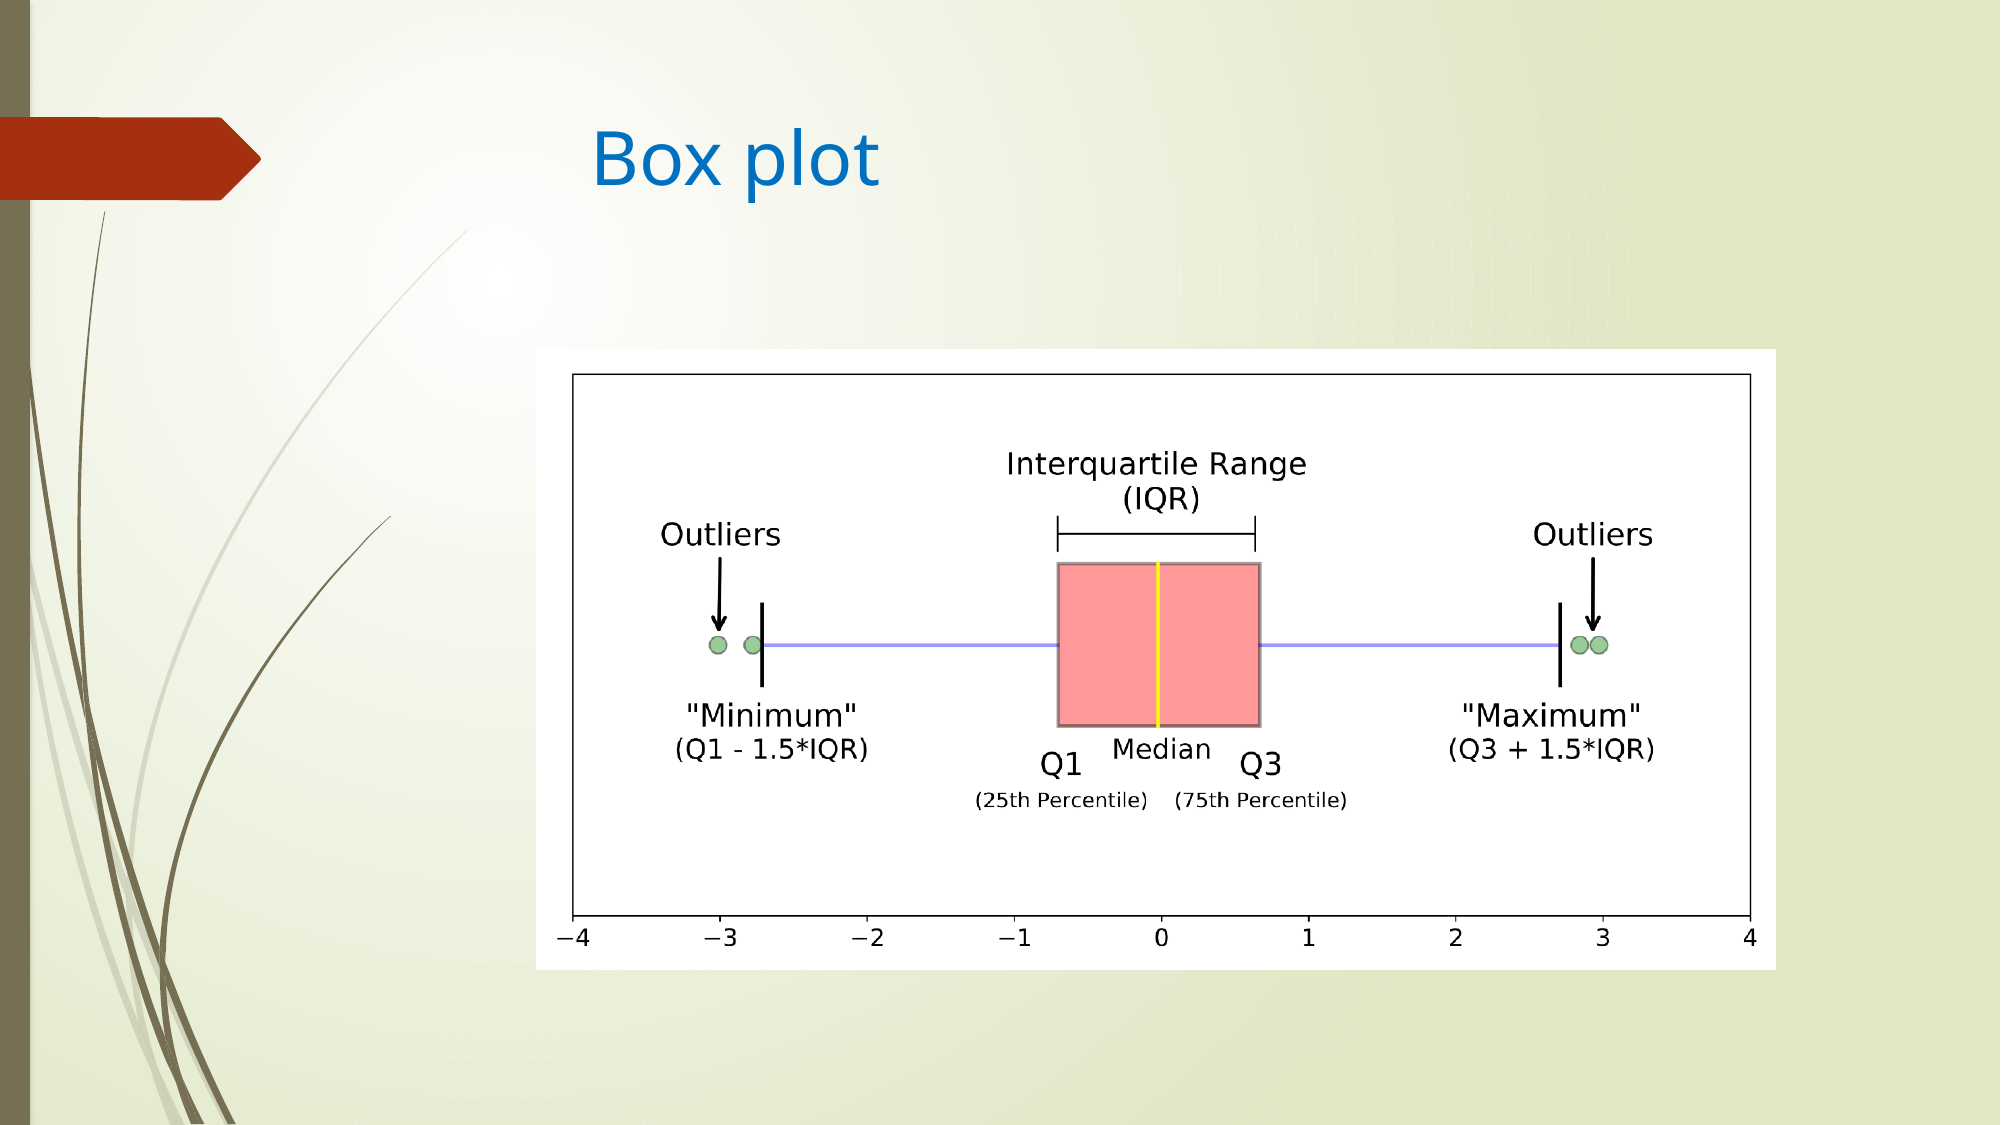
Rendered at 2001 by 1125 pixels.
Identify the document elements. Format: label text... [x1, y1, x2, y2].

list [535, 349, 1776, 971]
title Box plot [425, 102, 1888, 313]
